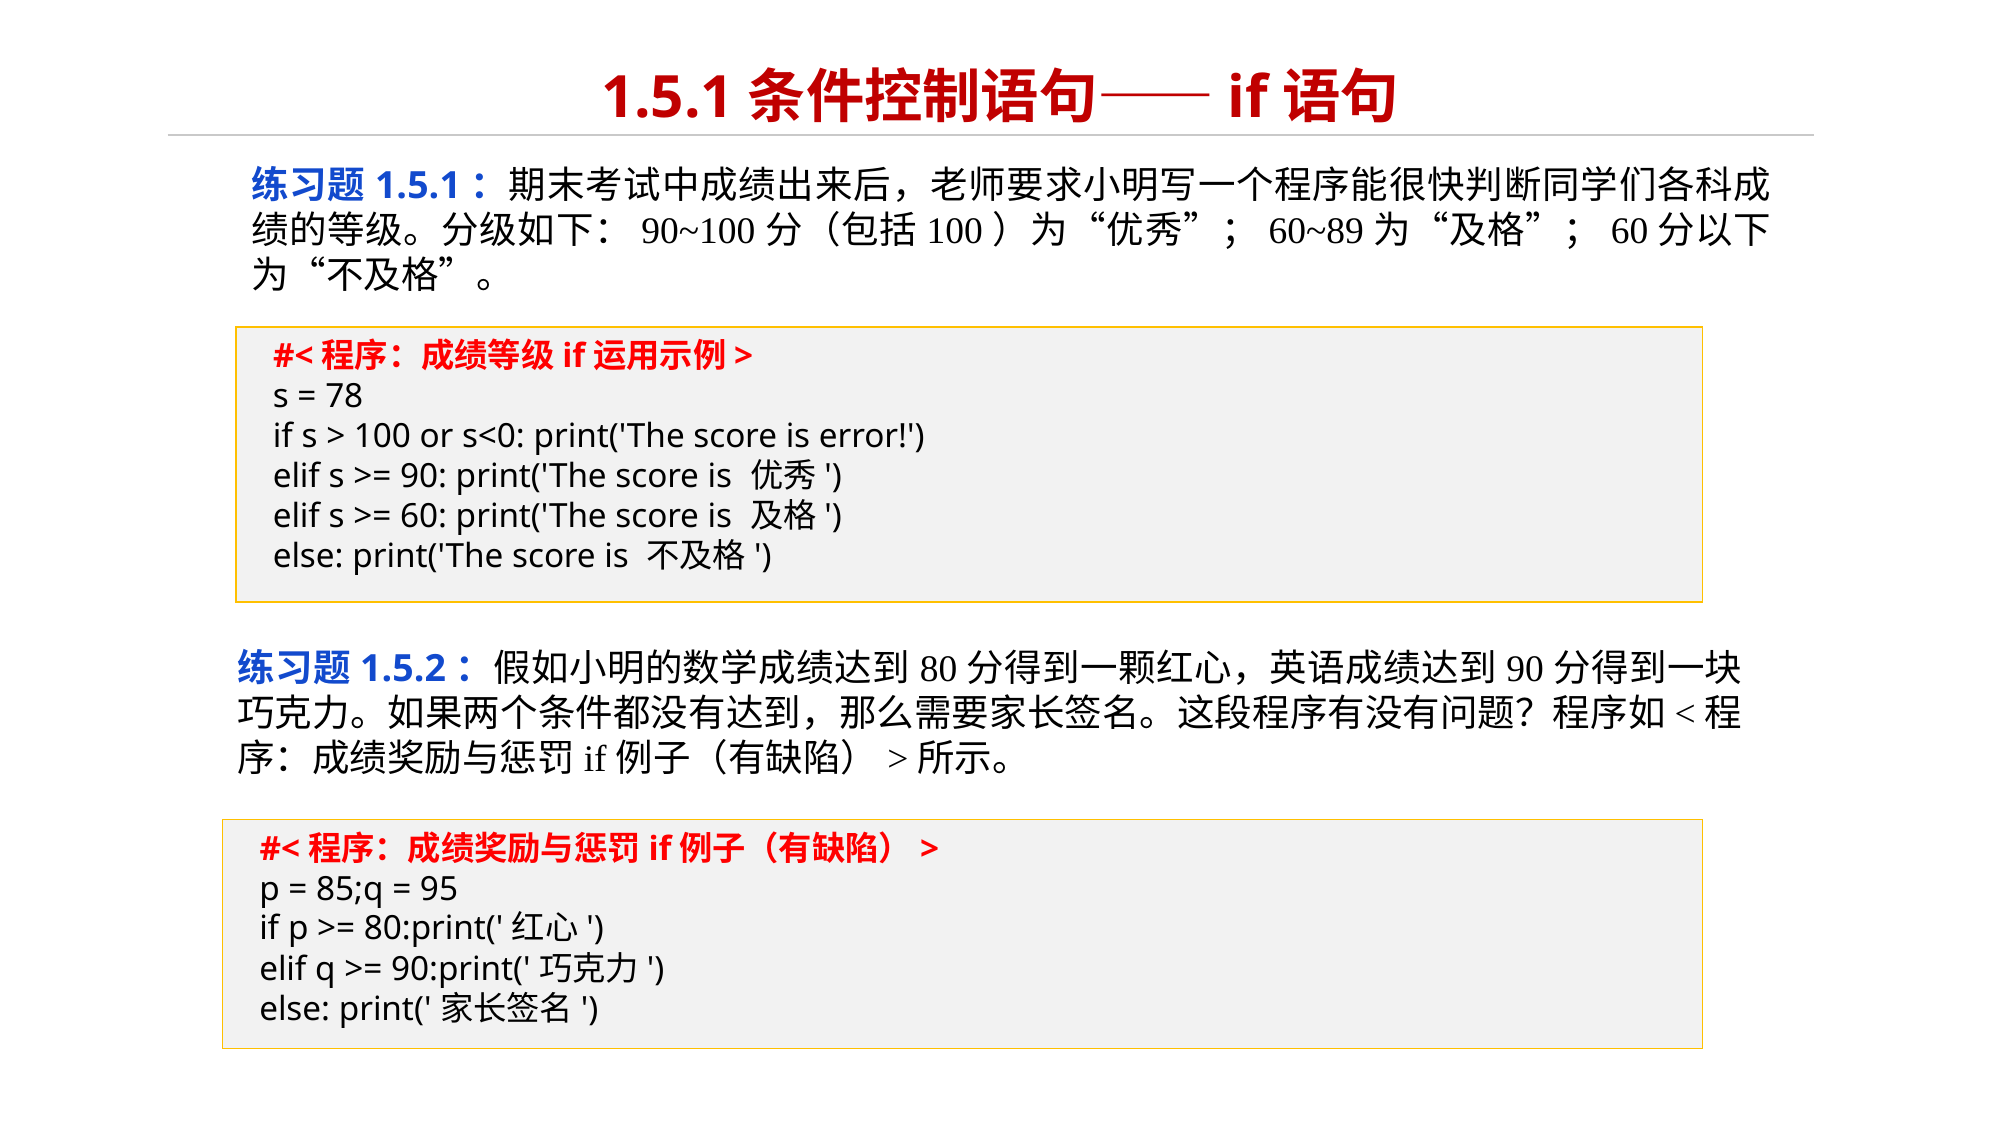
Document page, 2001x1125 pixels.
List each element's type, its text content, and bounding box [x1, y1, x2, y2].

text_box #<程序：成绩等级if运用示例> s = 78 if s > 100 or s<0: print('The score is error!') elif s >= 90: print('The score is 优秀') elif s >= 60: print('The score is 及格') else: print('The score is 不及格') [236, 326, 1703, 603]
text_box #<程序：成绩奖励与惩罚if例子（有缺陷）> p = 85;q = 95 if p >= 80:print('红心') elif q >= 90:print('巧克力') else: print('家长签名') [222, 819, 1703, 1049]
text_box 练习题1.5.1：期末考试中成绩出来后，老师要求小明写一个程序能很快判断同学们各科成绩的等级。分级如下：90~100分（包括100）为“优秀”；60~89为“及格”；60分以下为“不及格”。 [236, 153, 1787, 304]
title 1.5.1条件控制语句——if语句 [353, 59, 1647, 152]
text_box 练习题1.5.2：假如小明的数学成绩达到80分得到一颗红心，英语成绩达到90分得到一块巧克力。如果两个条件都没有达到，那么需要家长签名。这段程序有没有问题？程序如<程序：成绩奖励与惩罚if例子（有缺陷）>所示。 [222, 636, 1758, 787]
